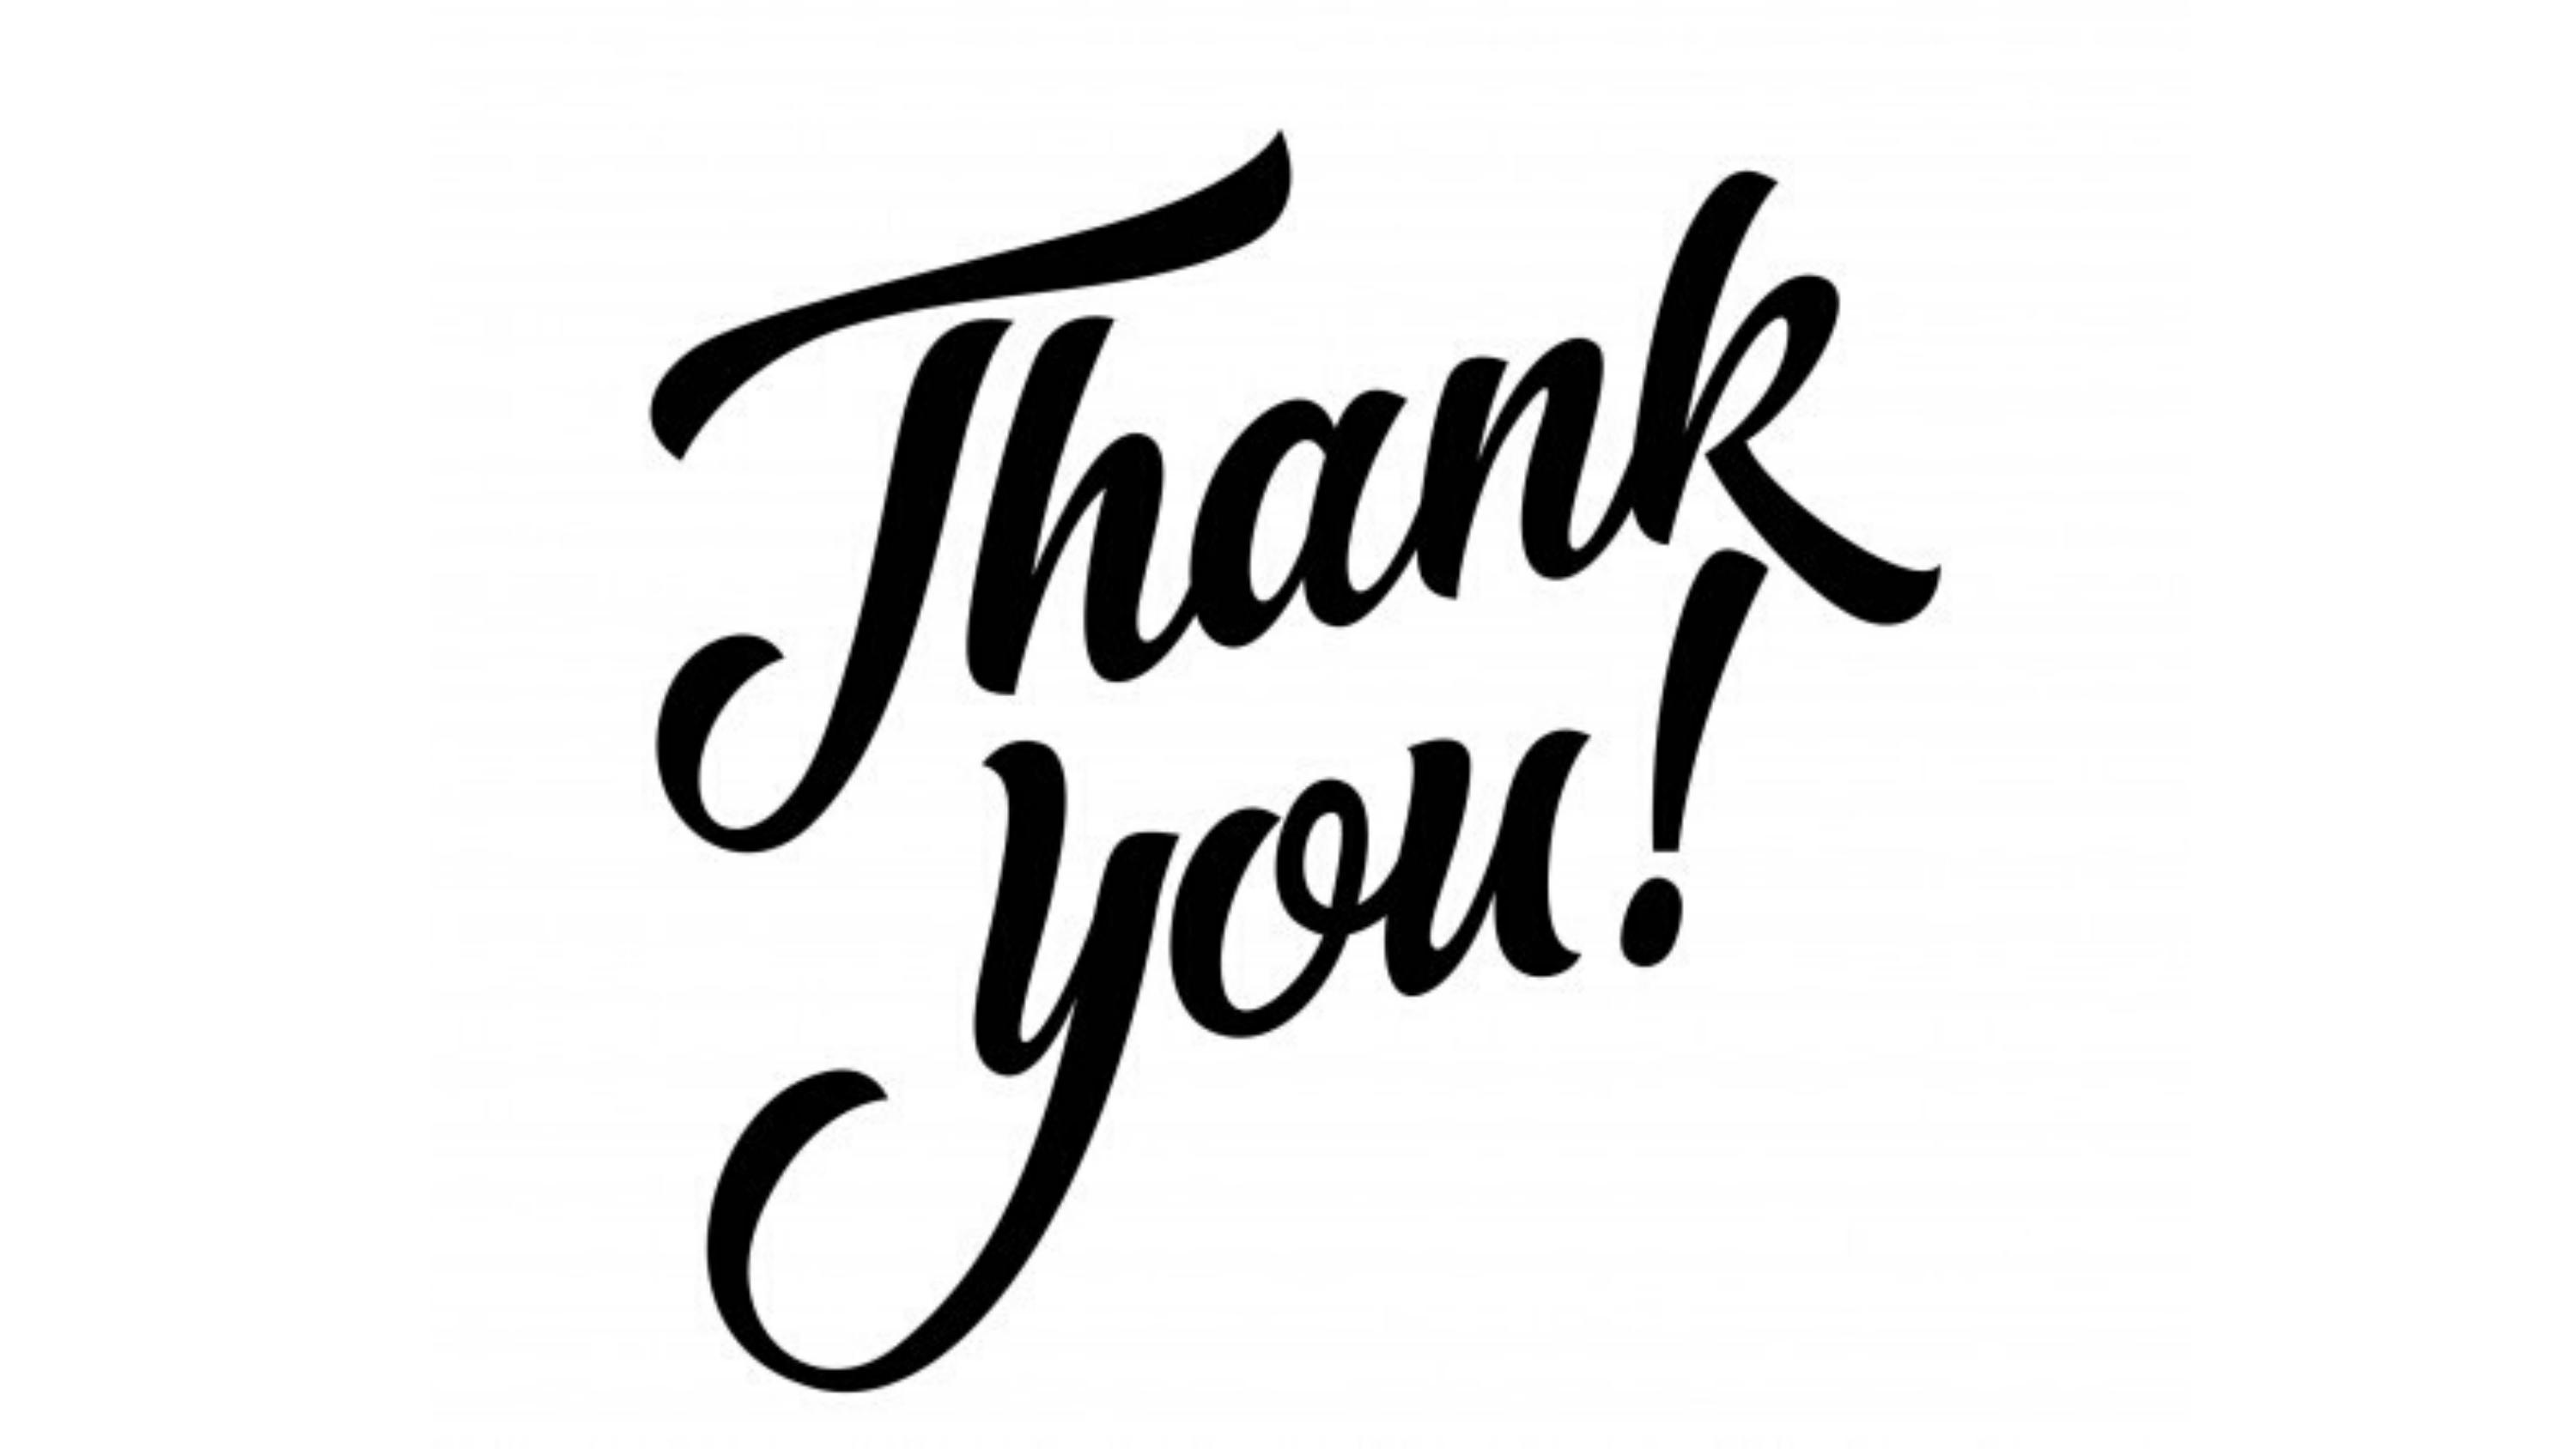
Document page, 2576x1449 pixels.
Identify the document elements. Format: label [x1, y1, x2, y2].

picture [430, 0, 2192, 1449]
